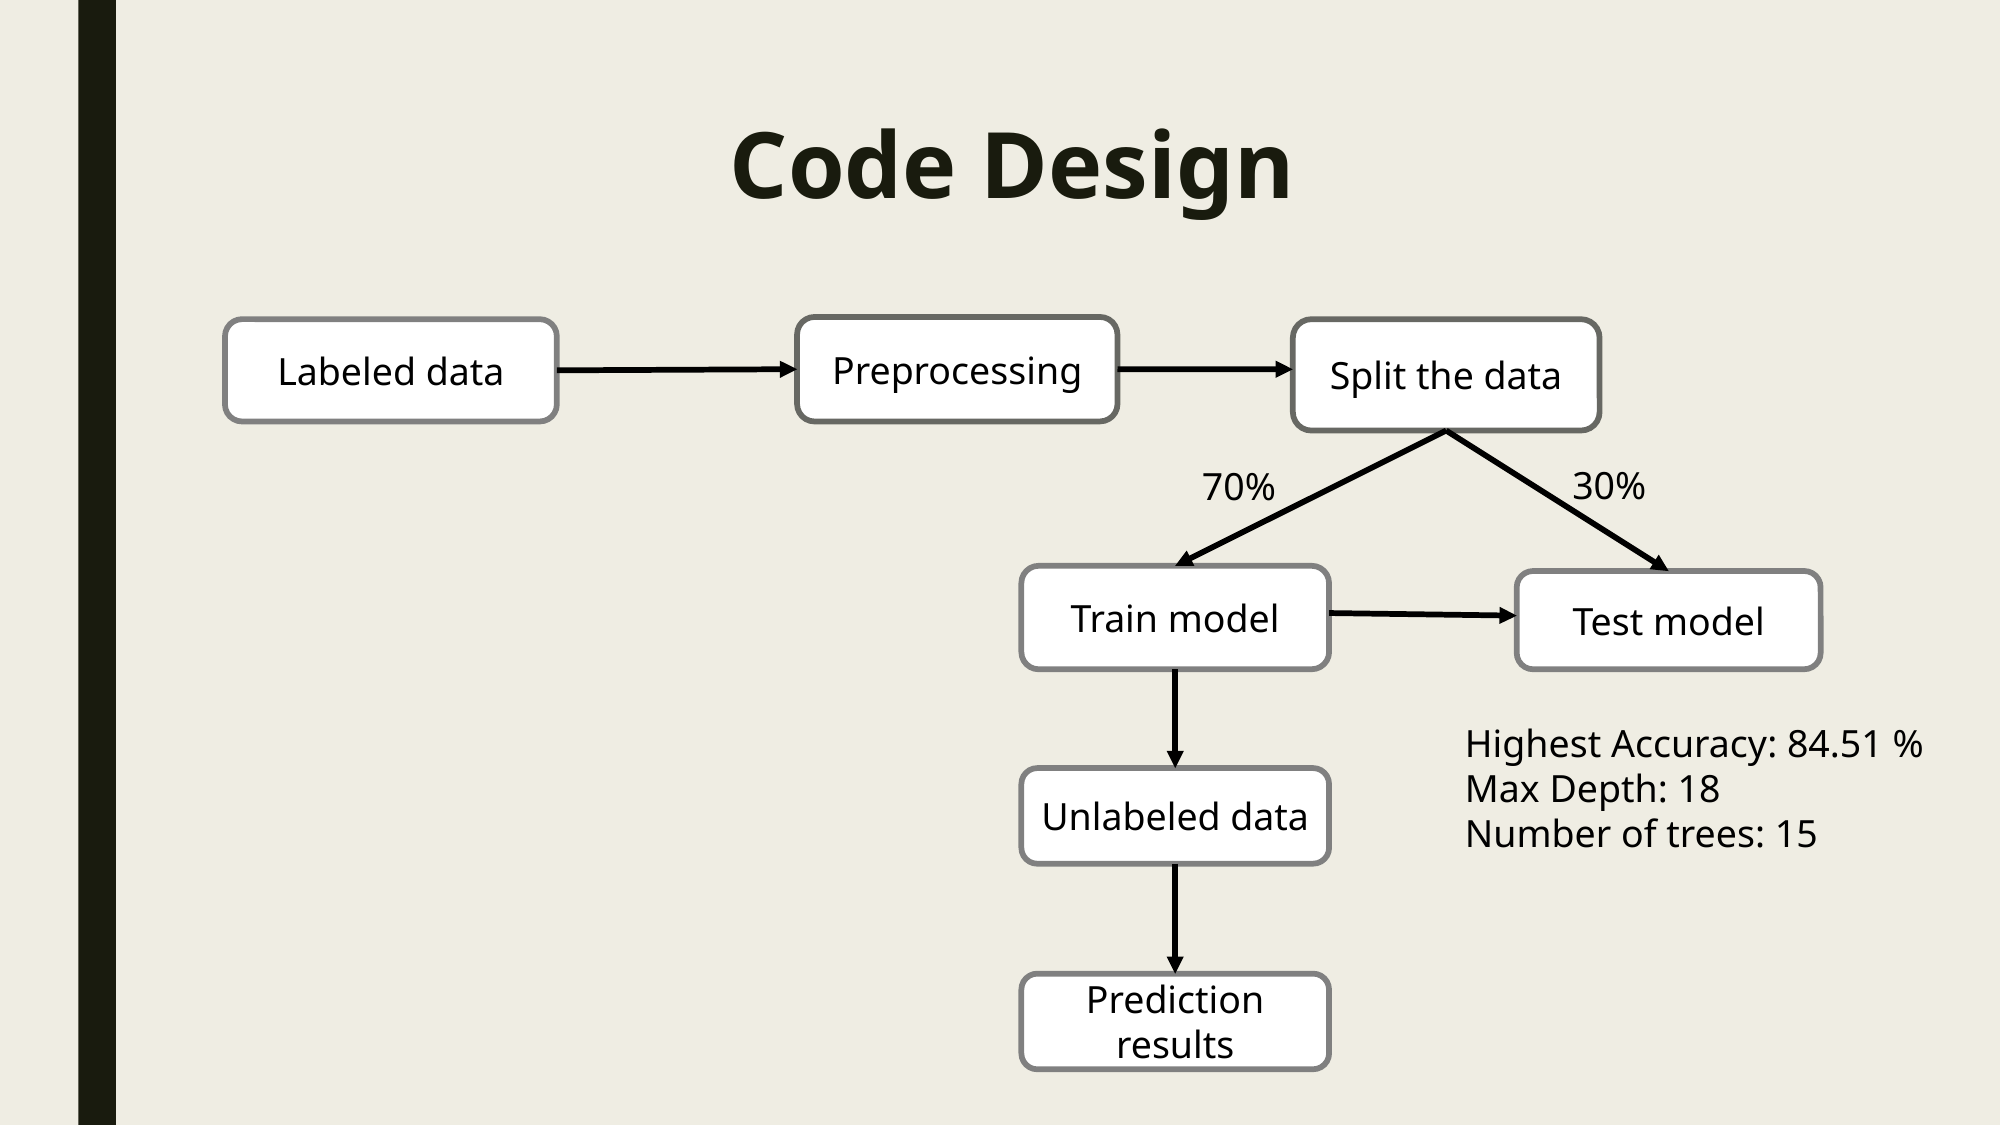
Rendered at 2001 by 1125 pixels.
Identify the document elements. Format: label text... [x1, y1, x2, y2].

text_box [1446, 430, 1669, 571]
text_box Unlabeled data [1018, 765, 1332, 867]
text_box Preprocessing [794, 314, 1121, 425]
text_box Test model [1513, 568, 1824, 673]
title Code Design [225, 112, 1800, 214]
text_box Split the data [1289, 316, 1603, 430]
text_box Highest Accuracy: 84.51 % Max Depth: 18 Number of trees: 15 [1450, 712, 1945, 862]
text_box Prediction results [1018, 970, 1332, 1073]
text_box Labeled data [222, 316, 560, 425]
text_box Train model [1018, 562, 1332, 673]
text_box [1175, 430, 1446, 566]
